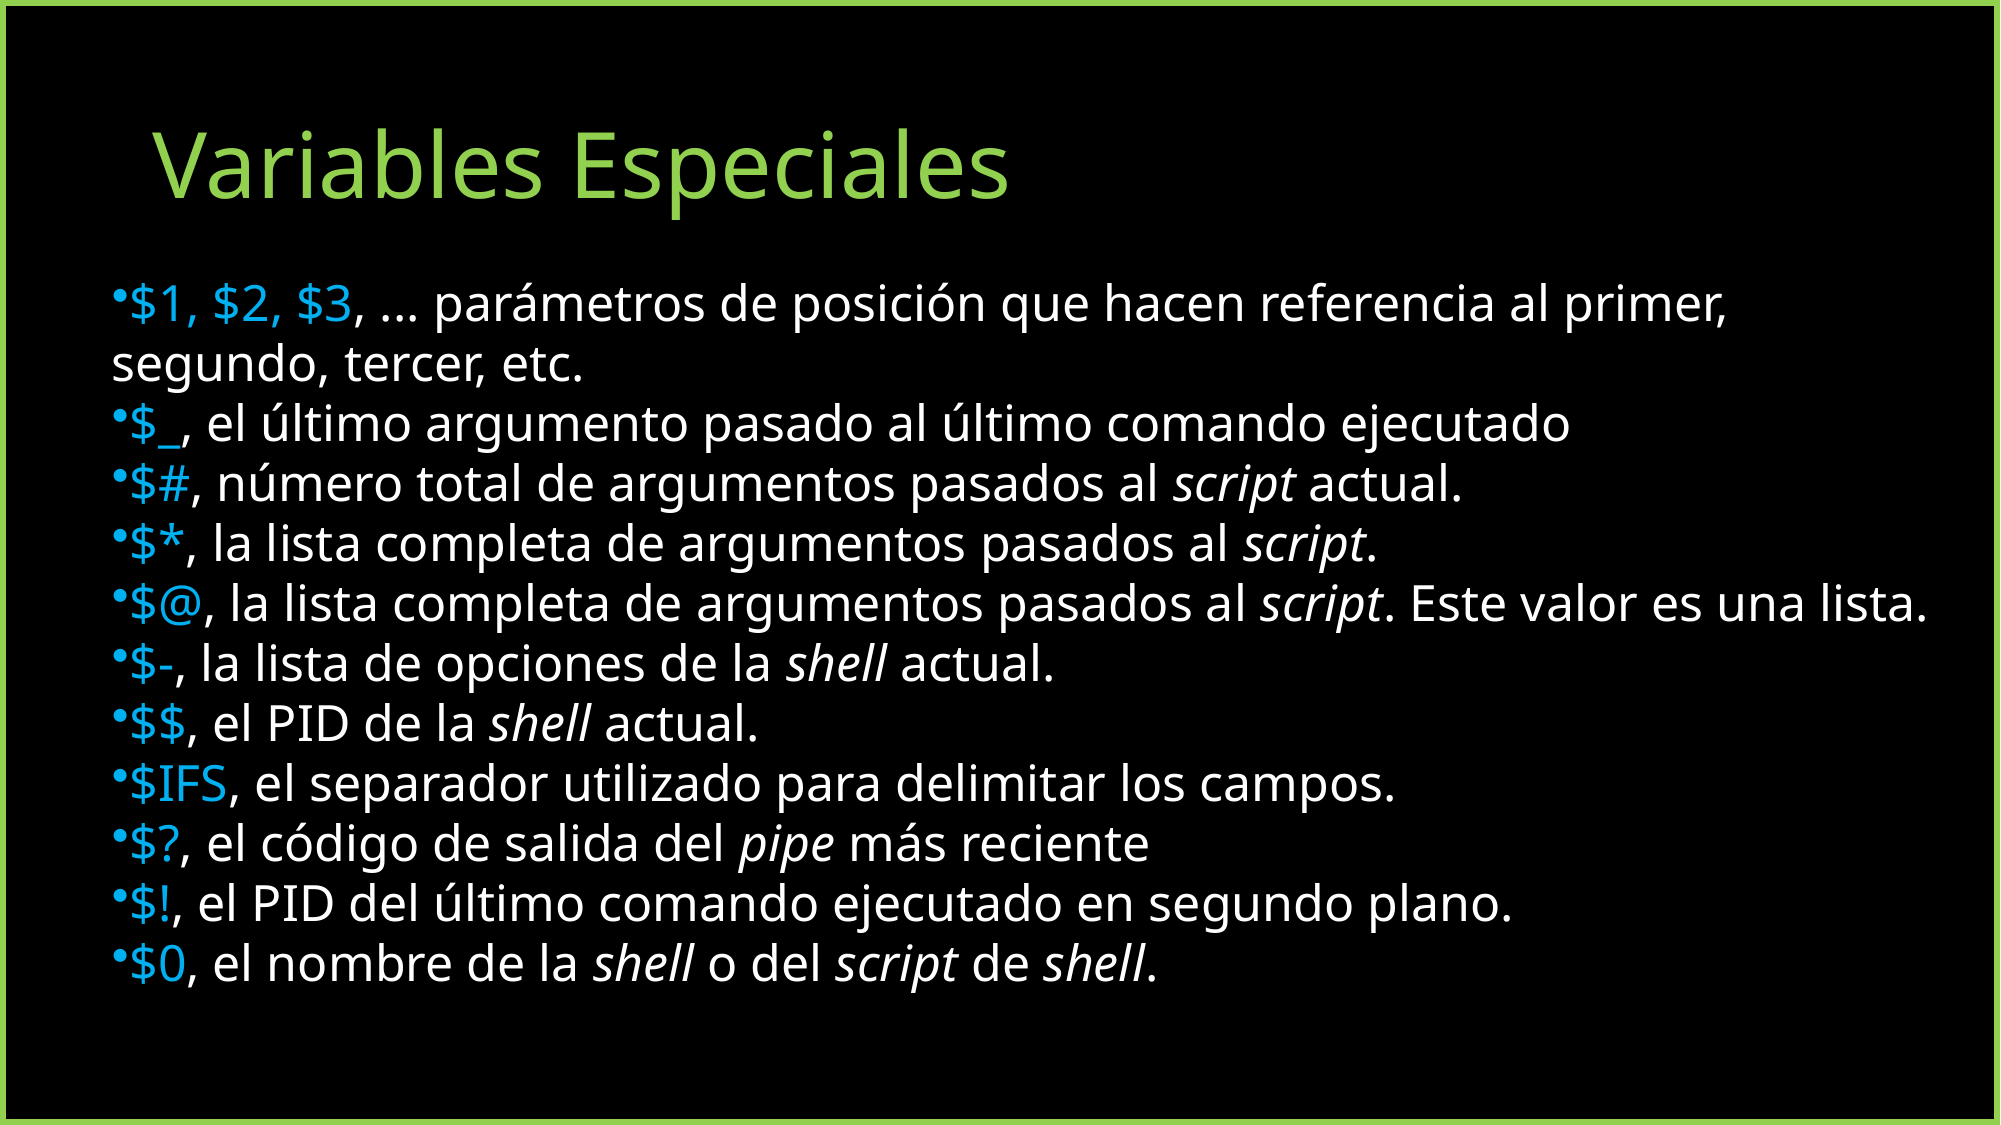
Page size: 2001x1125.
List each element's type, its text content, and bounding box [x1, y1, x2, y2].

title Variables Especiales [137, 59, 1863, 231]
list $1, $2, $3, ... parámetros de posición que hacen referencia al primer, segundo, tercer, etc. $_, el último argumento pasado al último comando ejecutado $#, número total de argumentos pasados al script actual. $*, la lista completa de argumentos pasados al script. $@, la lista completa de argumentos pasados al script. Este valor es una lista. $-, la lista de opciones de la shell actual. $$, el PID de la shell actual. $IFS, el separador utilizado para delimitar los campos. $?, el código de salida del pipe más reciente $!, el PID del último comando ejecutado en segundo plano. $0, el nombre de la shell o del script de shell. [96, 231, 1953, 1049]
